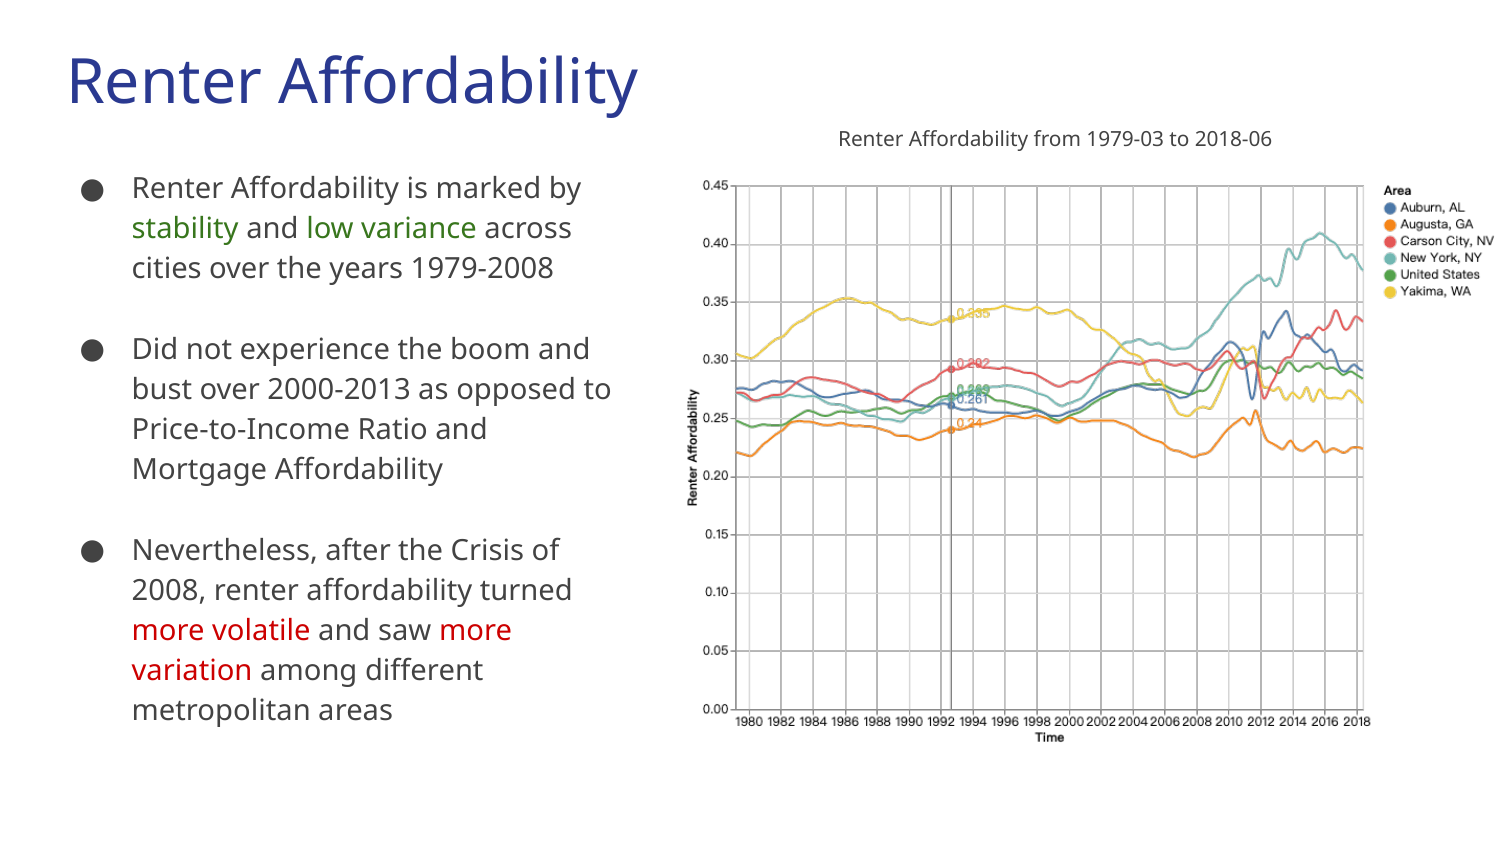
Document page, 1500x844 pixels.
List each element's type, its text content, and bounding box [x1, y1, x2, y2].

text_box Renter Affordability is marked by stability and low variance across cities over the years 1979-2008 Did not experience the boom and bust over 2000-2013 as opposed to Price-to-Income Ratio and Mortgage Affordability Nevertheless, after the Crisis of 2008, renter affordability turned more volatile and saw more variation among different metropolitan areas [41, 149, 632, 798]
title Renter Affordability [51, 25, 1449, 126]
text_box Renter Affordability from 1979-03 to 2018-06 [698, 110, 1412, 150]
picture [681, 175, 1500, 748]
